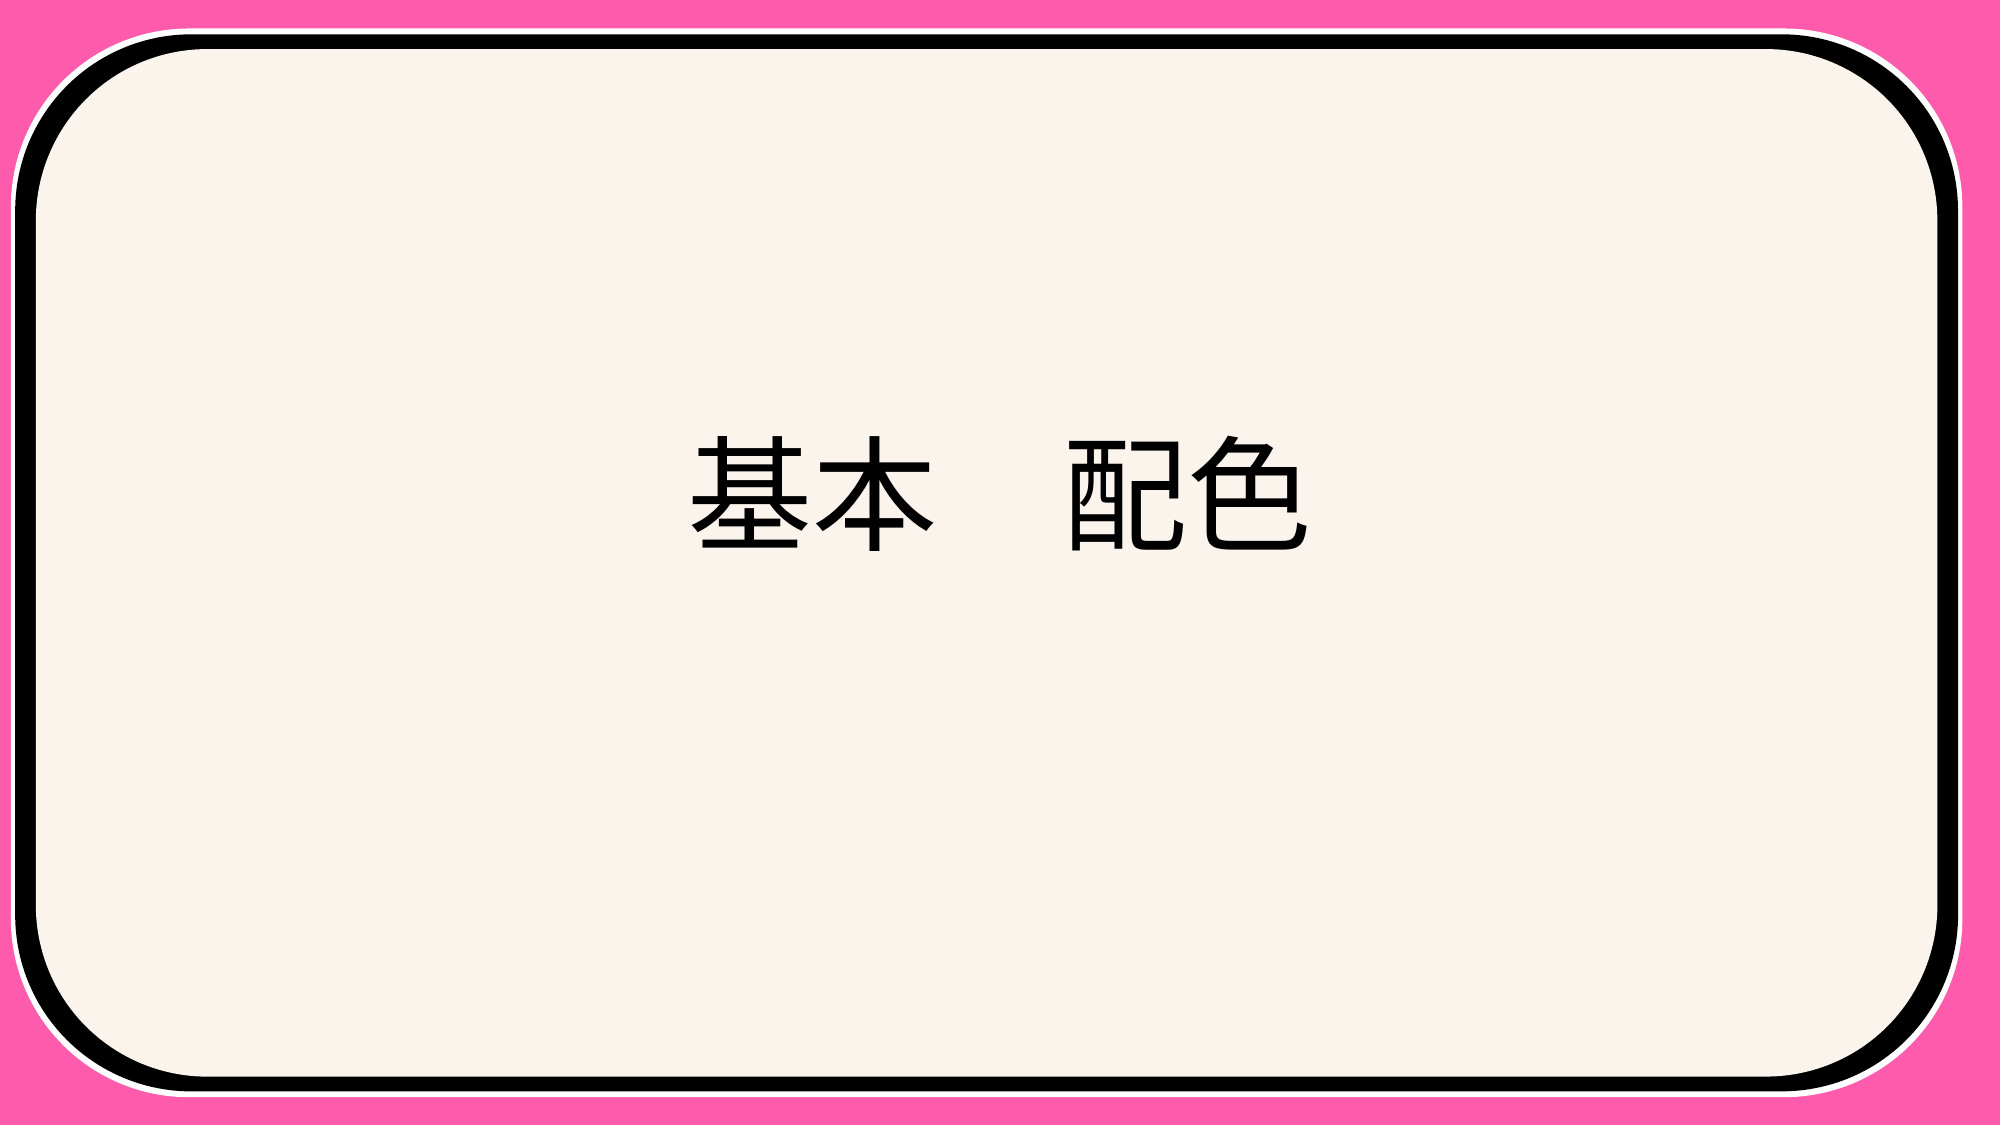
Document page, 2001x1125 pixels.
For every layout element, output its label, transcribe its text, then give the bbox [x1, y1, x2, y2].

text_box [14, 33, 1960, 1093]
text_box [34, 48, 1939, 1078]
title 基本 配色 [249, 184, 1750, 576]
text_box [9, 27, 1964, 1099]
